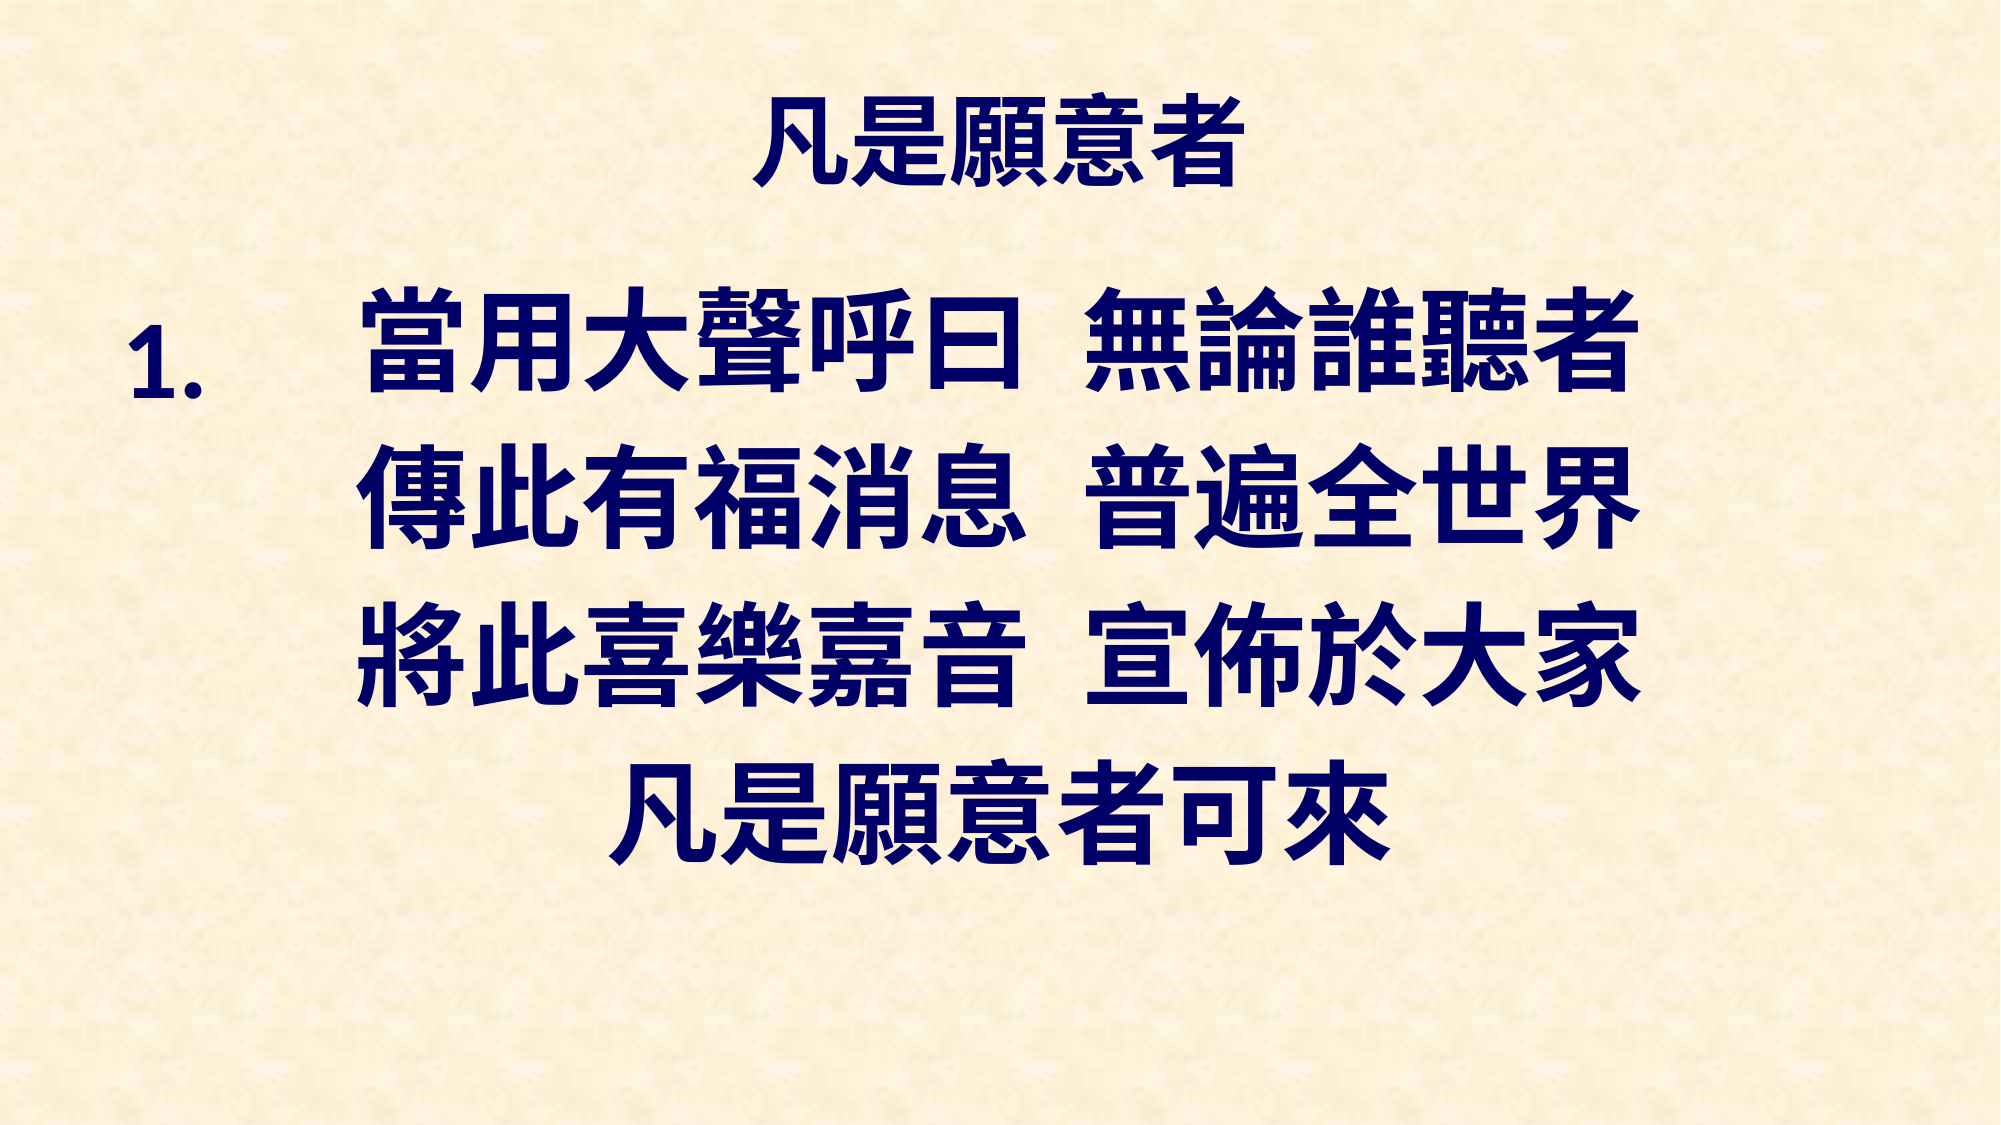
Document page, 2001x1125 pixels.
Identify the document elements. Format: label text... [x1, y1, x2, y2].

list 當用大聲呼曰 無論誰聽者 傳此有福消息 普遍全世界 將此喜樂嘉音 宣佈於大家 凡是願意者可來 [99, 262, 1900, 1005]
text_box 1. [66, 278, 263, 429]
picture [0, 0, 2001, 1125]
title 凡是願意者 [99, 45, 1900, 233]
